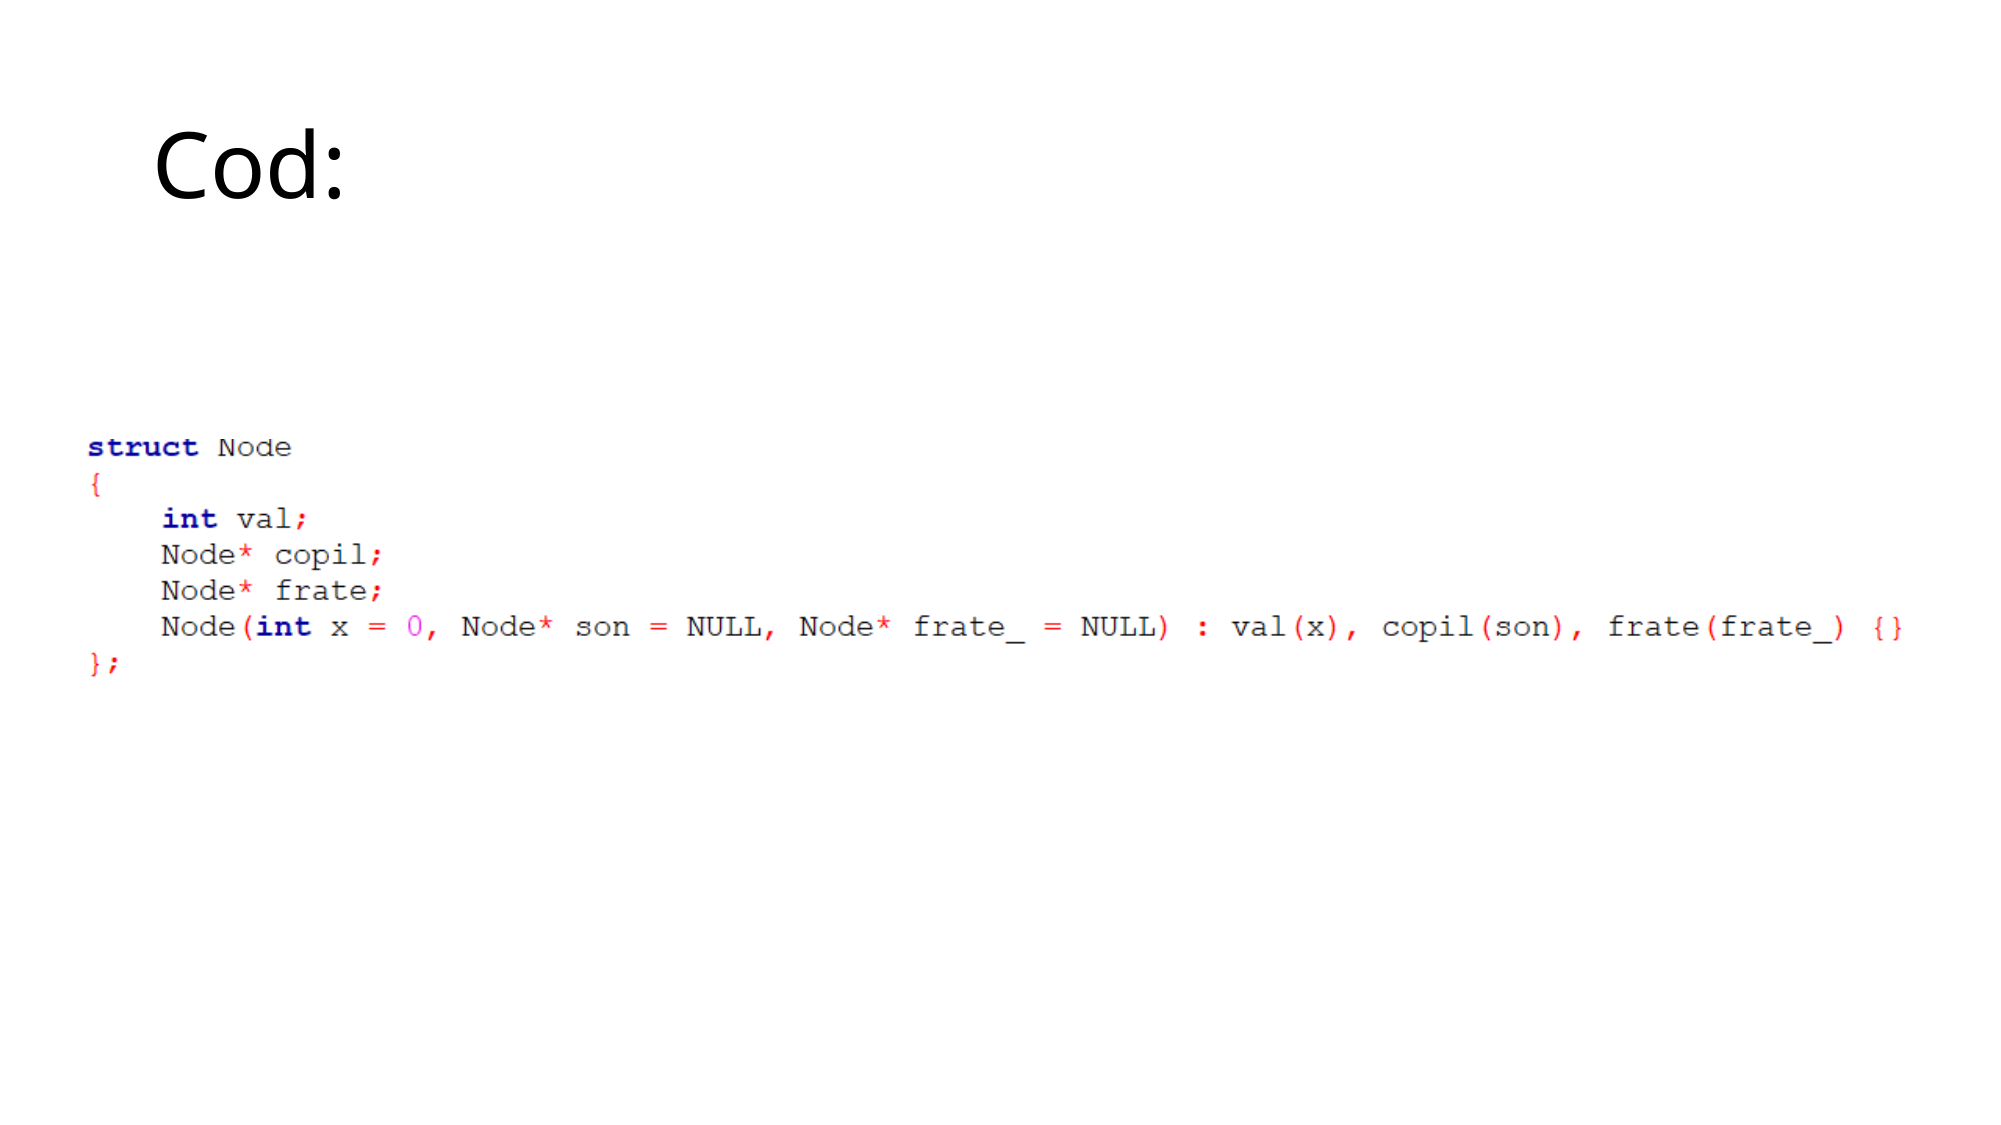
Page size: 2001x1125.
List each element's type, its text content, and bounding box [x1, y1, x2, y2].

title Cod: [137, 59, 1863, 278]
picture [85, 439, 1915, 686]
